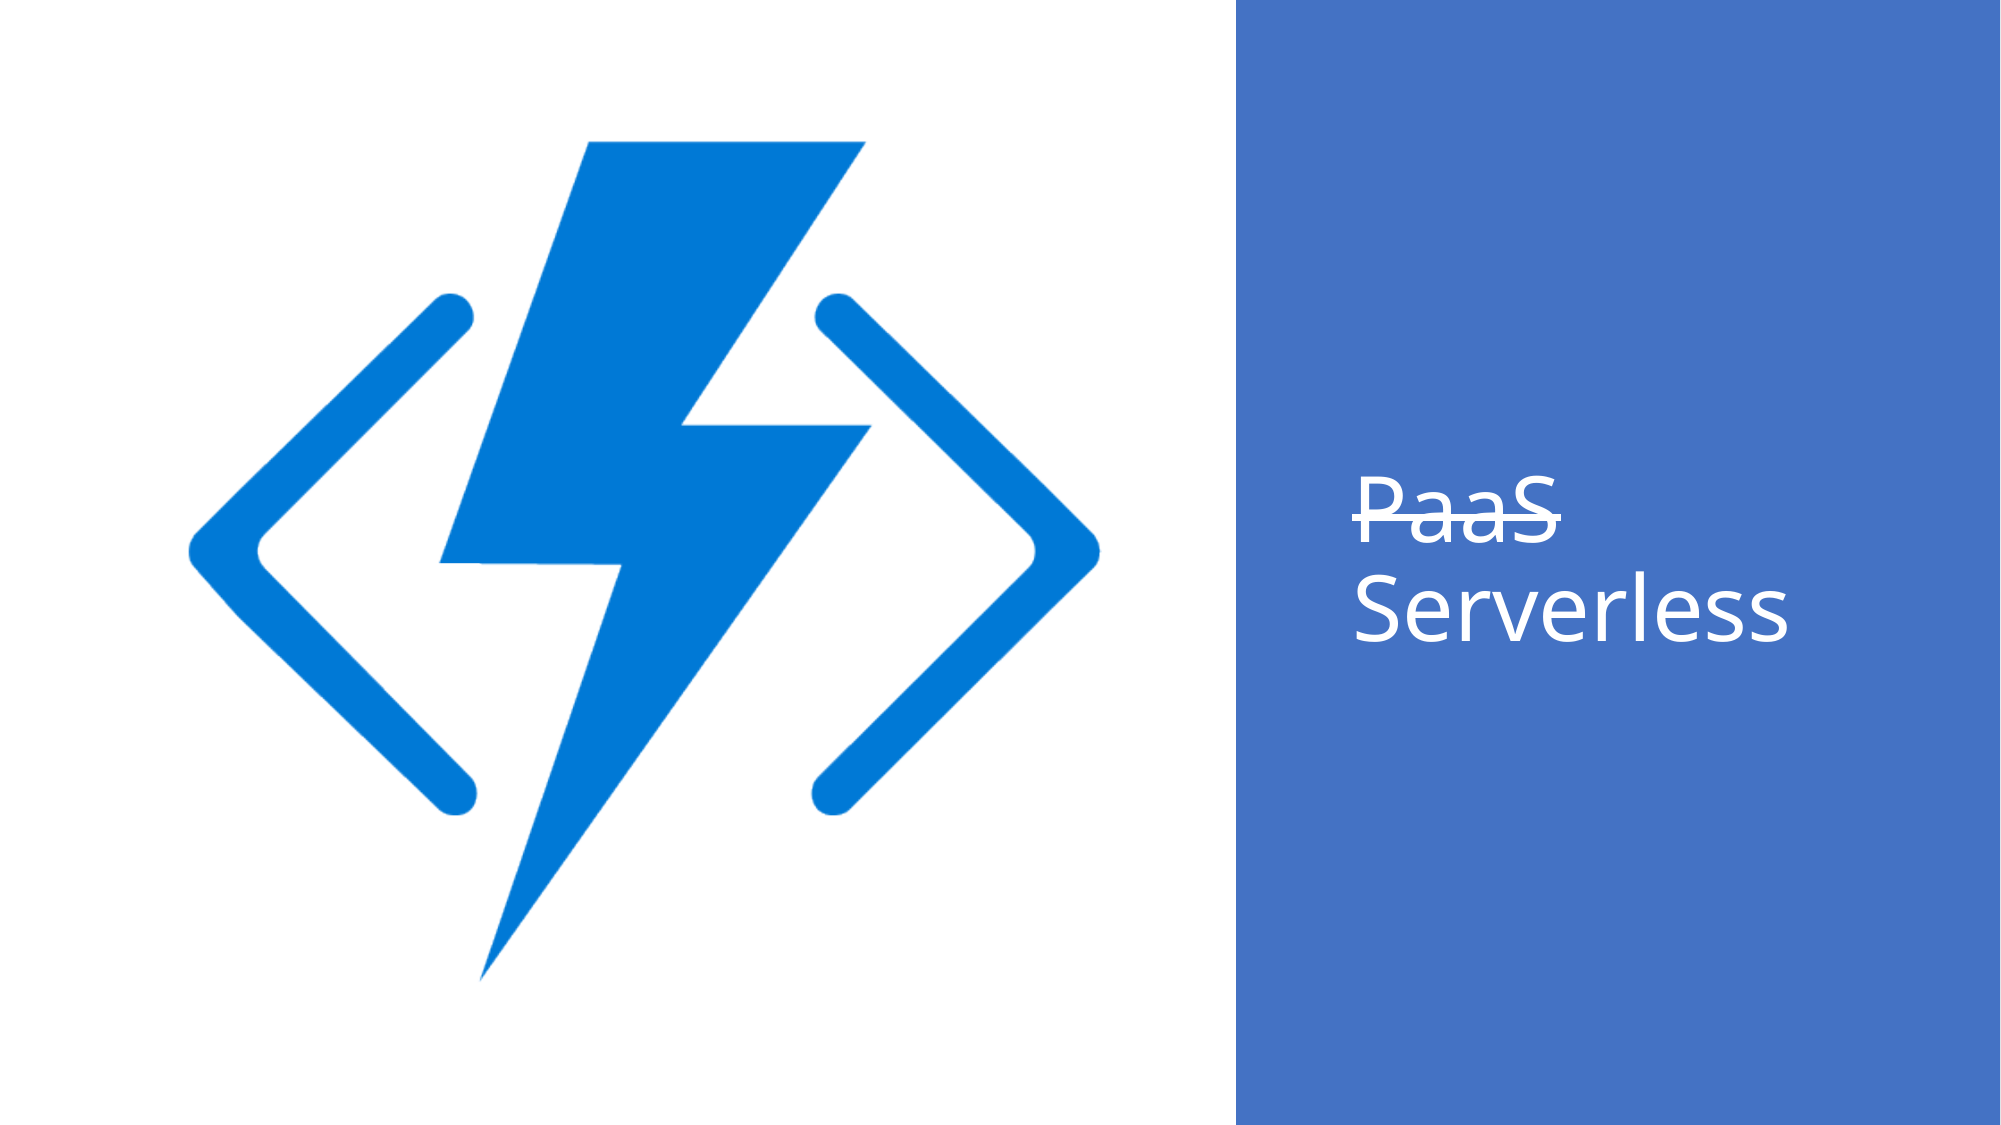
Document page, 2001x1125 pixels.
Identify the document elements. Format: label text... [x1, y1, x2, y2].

text_box PaaS Serverless [1337, 104, 1895, 1020]
picture [187, 104, 1102, 1020]
text_box [1235, 0, 2000, 1125]
text_box [0, 0, 1235, 1125]
